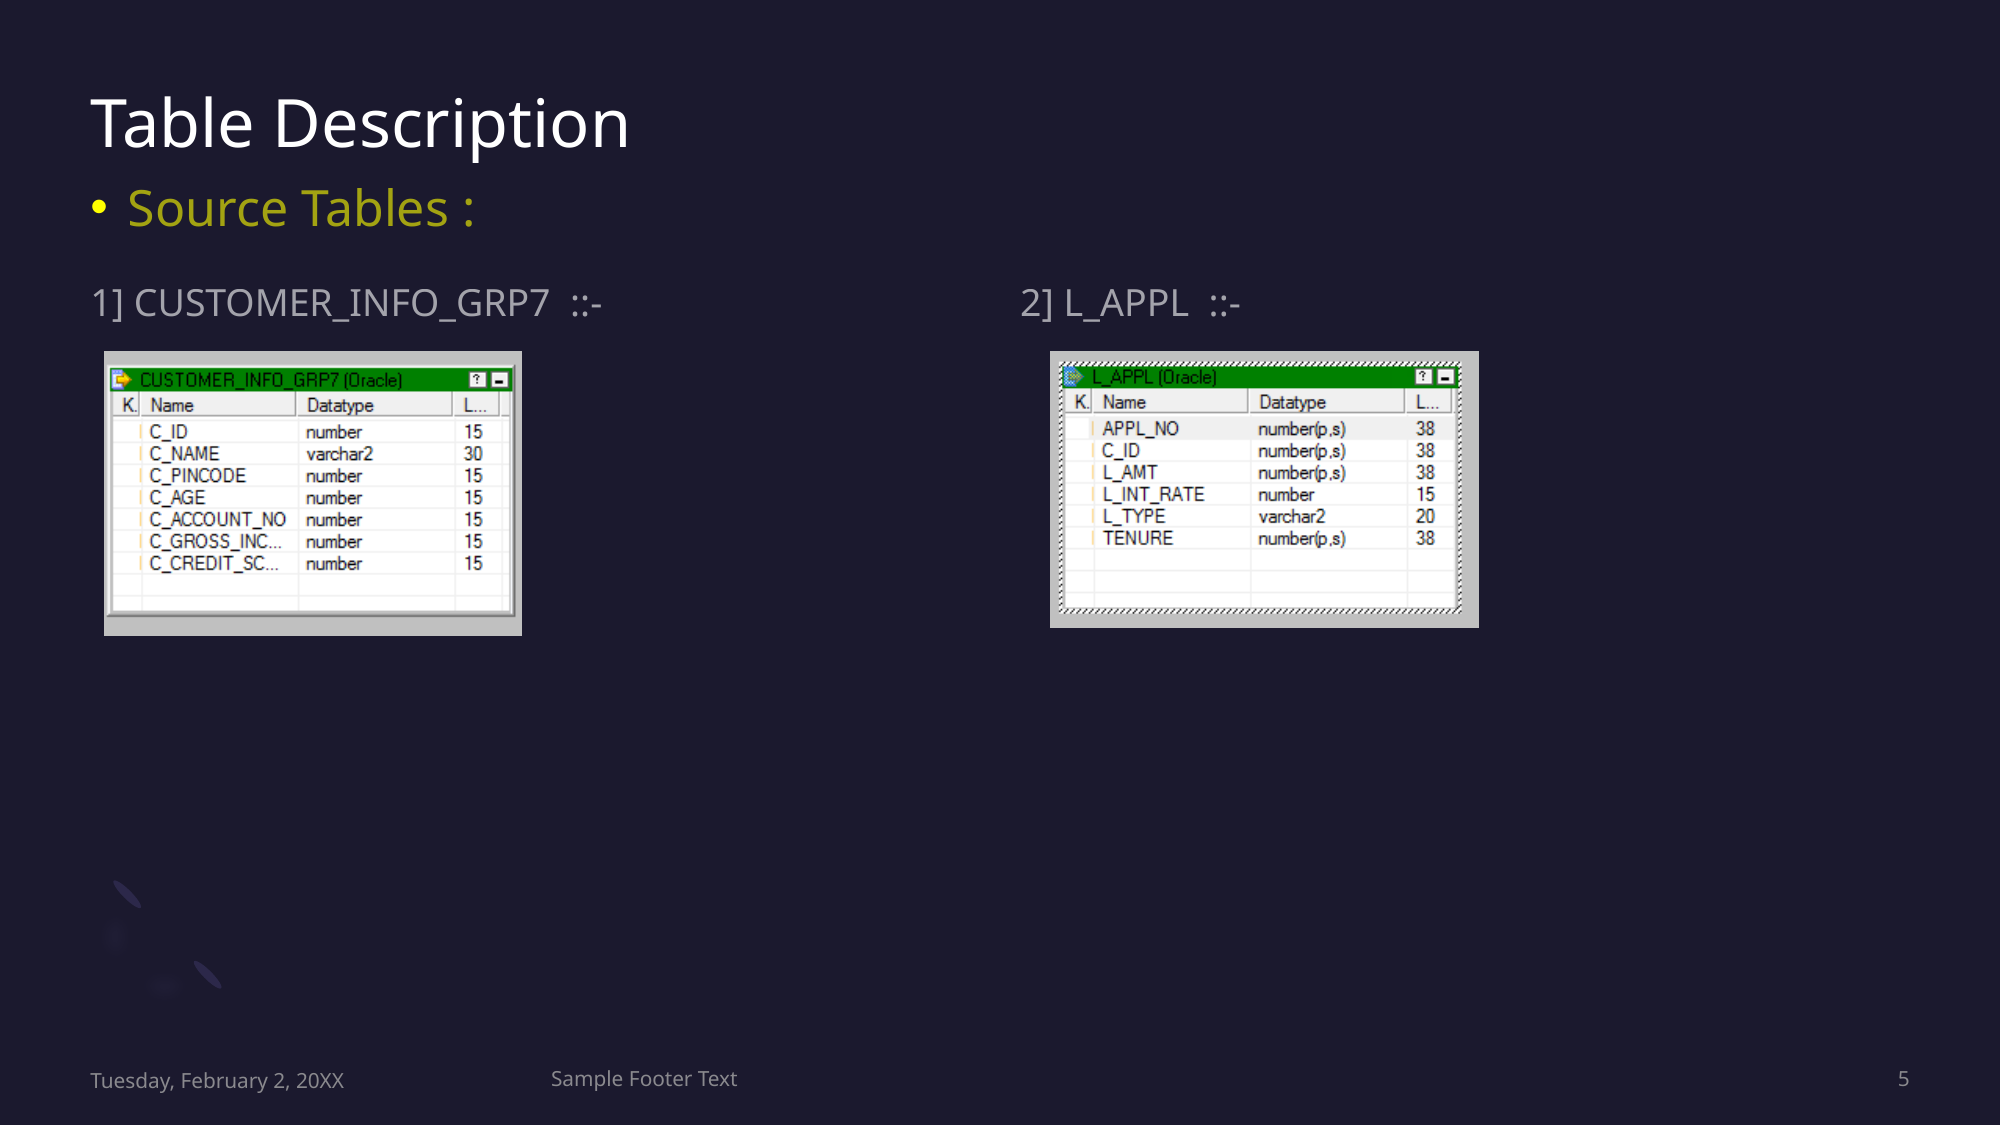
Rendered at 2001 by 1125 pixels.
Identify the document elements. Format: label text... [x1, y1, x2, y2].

picture [1050, 351, 1479, 629]
title Table Description [90, 90, 714, 162]
list Source Tables : 1] CUSTOMER_INFO_GRP7 ::- 2] L_APPL ::- [90, 170, 1910, 1000]
slide_number 5 [1632, 1067, 1910, 1093]
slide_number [90, 1067, 522, 1093]
picture [104, 351, 522, 636]
footer Sample Footer Text [551, 1067, 1598, 1093]
